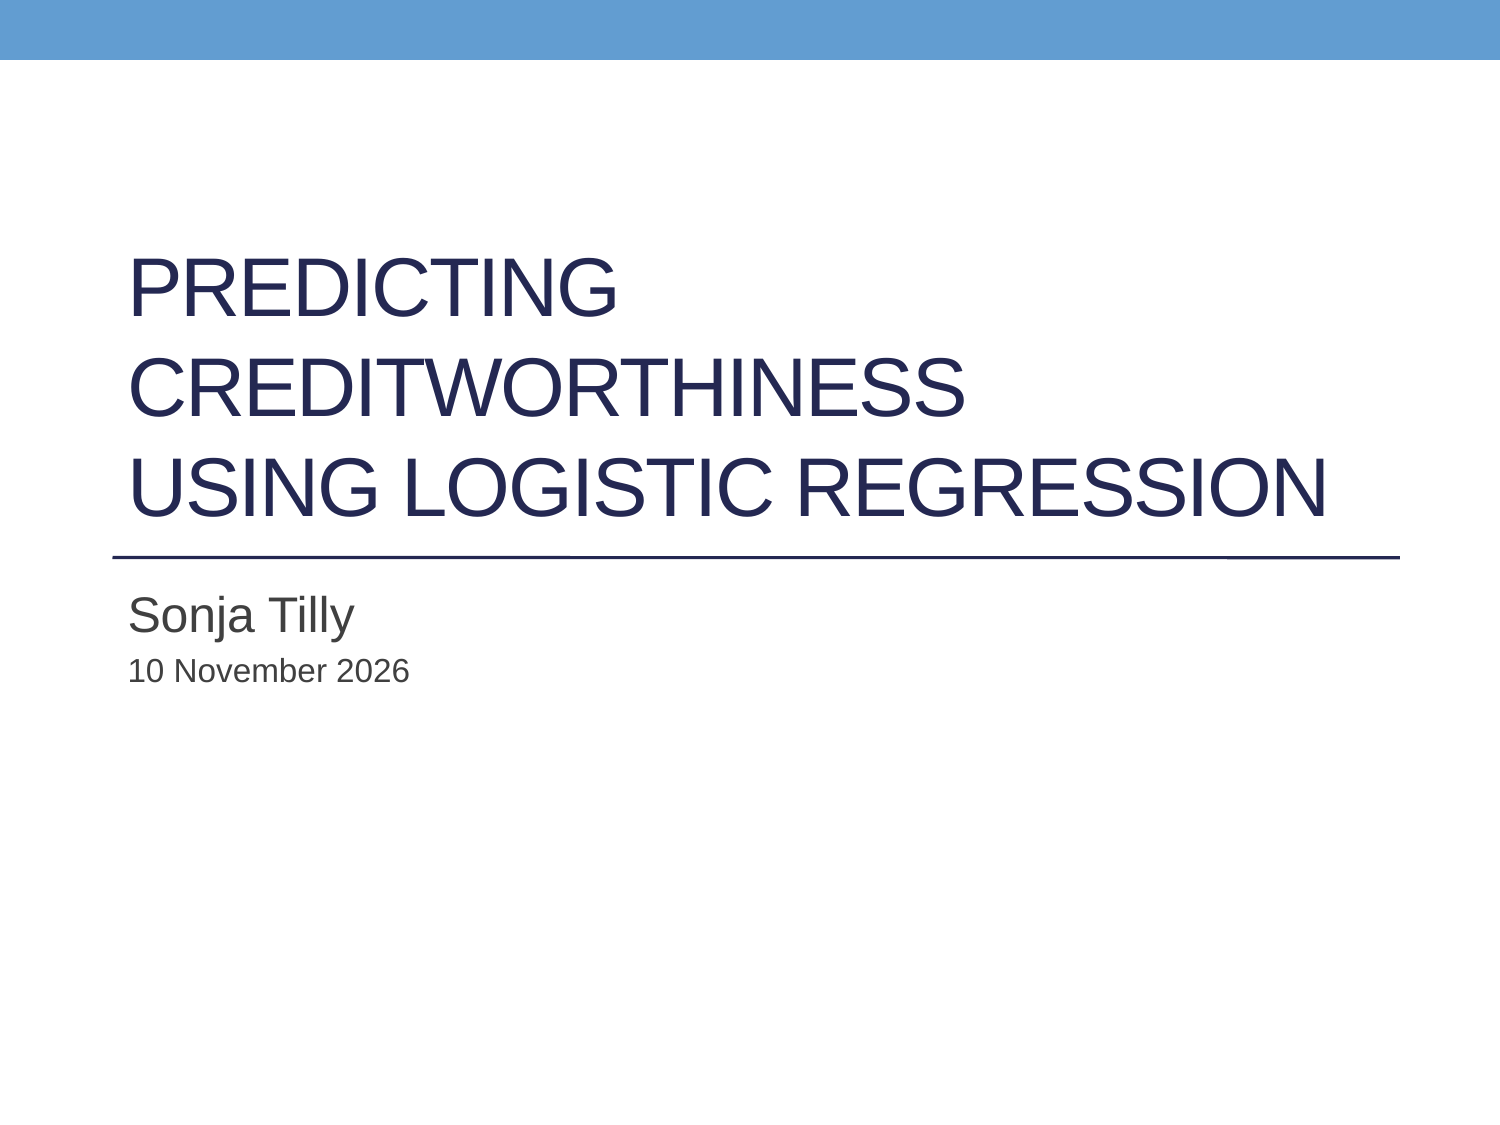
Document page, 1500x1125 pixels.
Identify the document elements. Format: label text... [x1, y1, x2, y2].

subtitle Sonja Tilly November 17 [112, 575, 1163, 863]
title Predicting creditworthiness using logistic regression [112, 224, 1400, 542]
